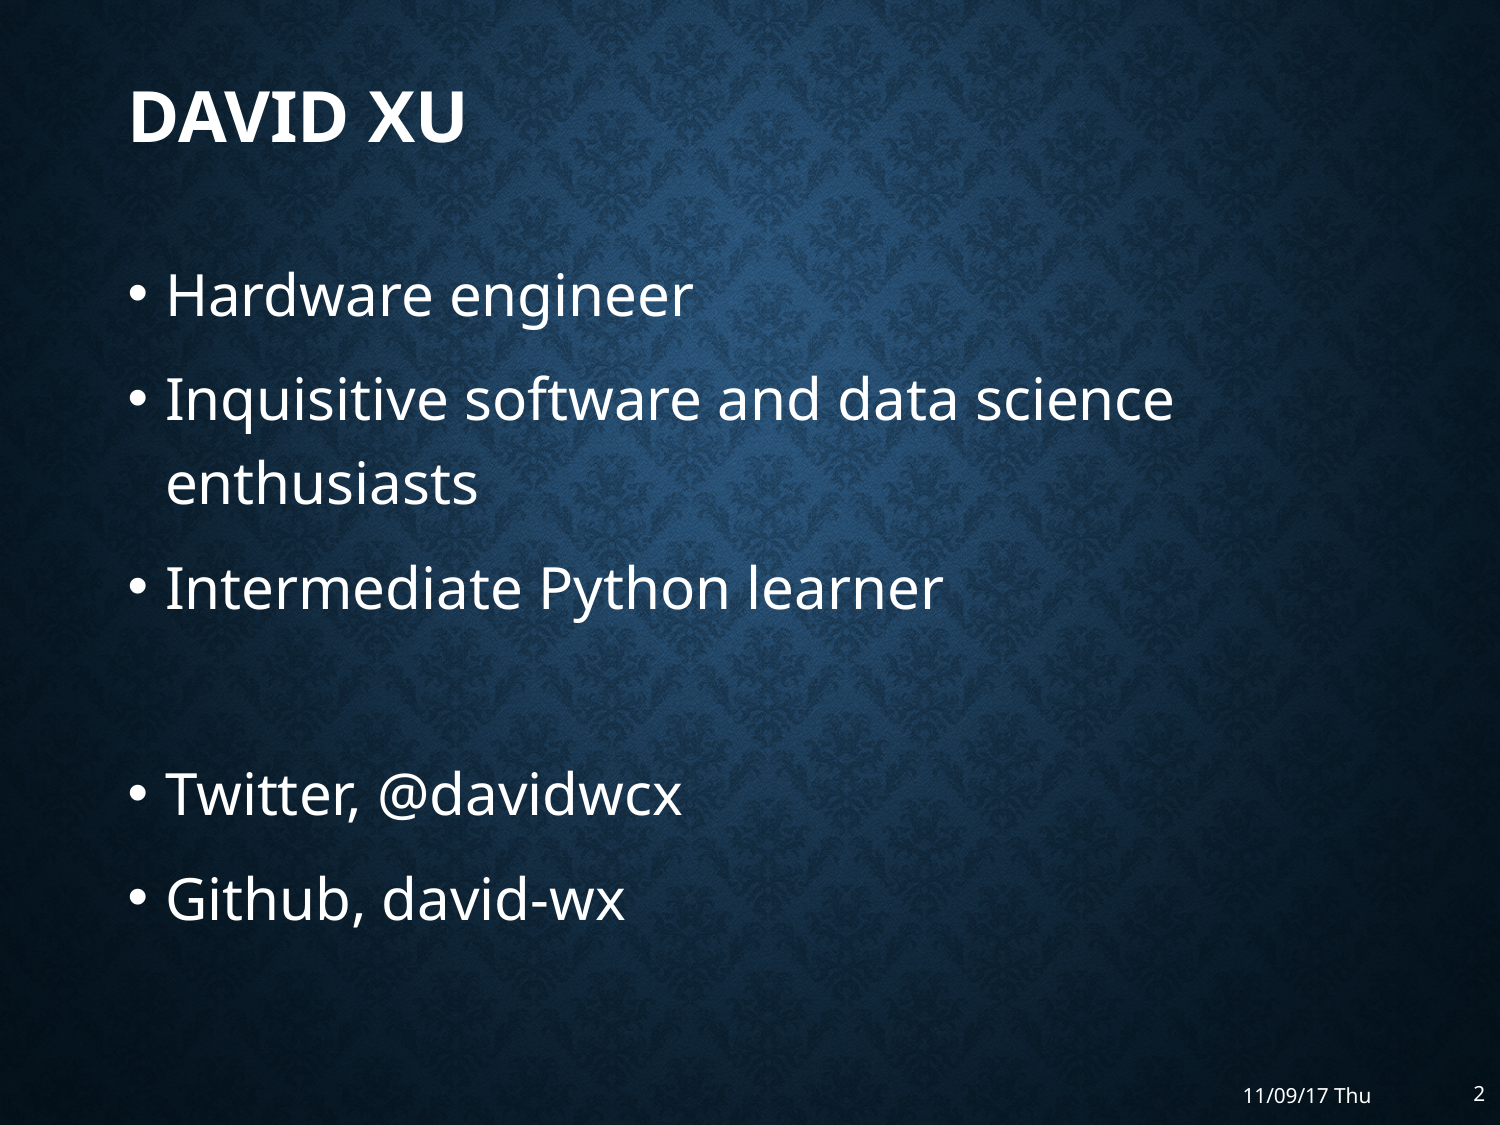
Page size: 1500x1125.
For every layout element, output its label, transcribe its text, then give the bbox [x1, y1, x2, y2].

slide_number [1048, 1065, 1387, 1125]
title David Xu [112, 44, 1387, 194]
slide_number 2 [1407, 1065, 1500, 1125]
list Hardware engineer Inquisitive software and data science enthusiasts Intermediate Python learner Twitter, @davidwcx Github, david-wx [112, 236, 1387, 1024]
